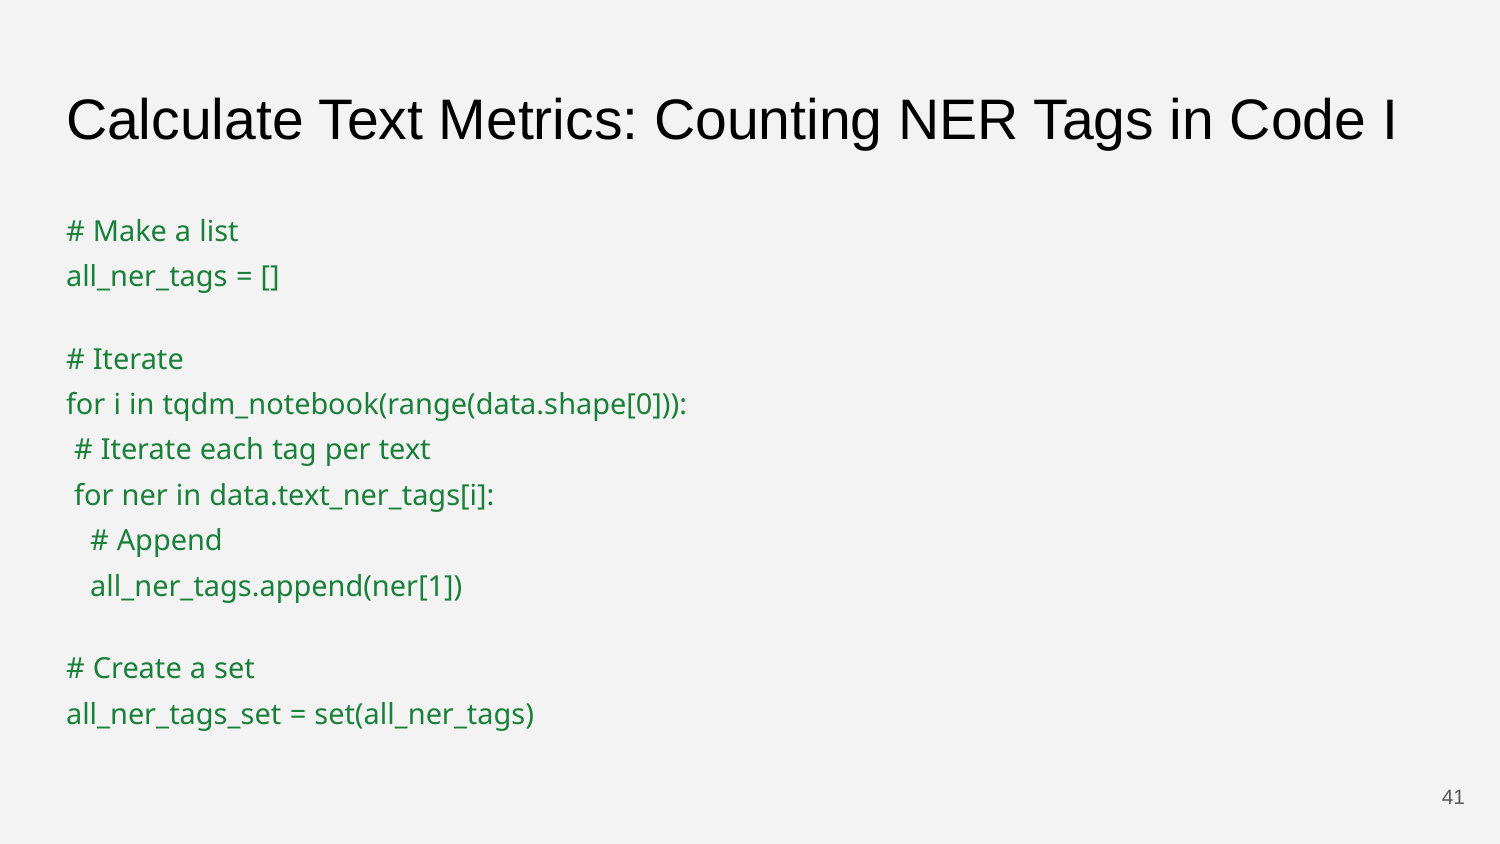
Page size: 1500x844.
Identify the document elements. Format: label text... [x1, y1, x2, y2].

title Calculate Text Metrics: Counting NER Tags in Code I [51, 72, 1449, 167]
list # Make a list all_ner_tags = [] # Iterate for i in tqdm_notebook(range(data.shape[0])): # Iterate each tag per text for ner in data.text_ner_tags[i]: # Append all_ner_tags.append(ner[1]) # Create a set all_ner_tags_set = set(all_ner_tags) [51, 189, 1449, 750]
slide_number ‹#› [1389, 764, 1480, 830]
